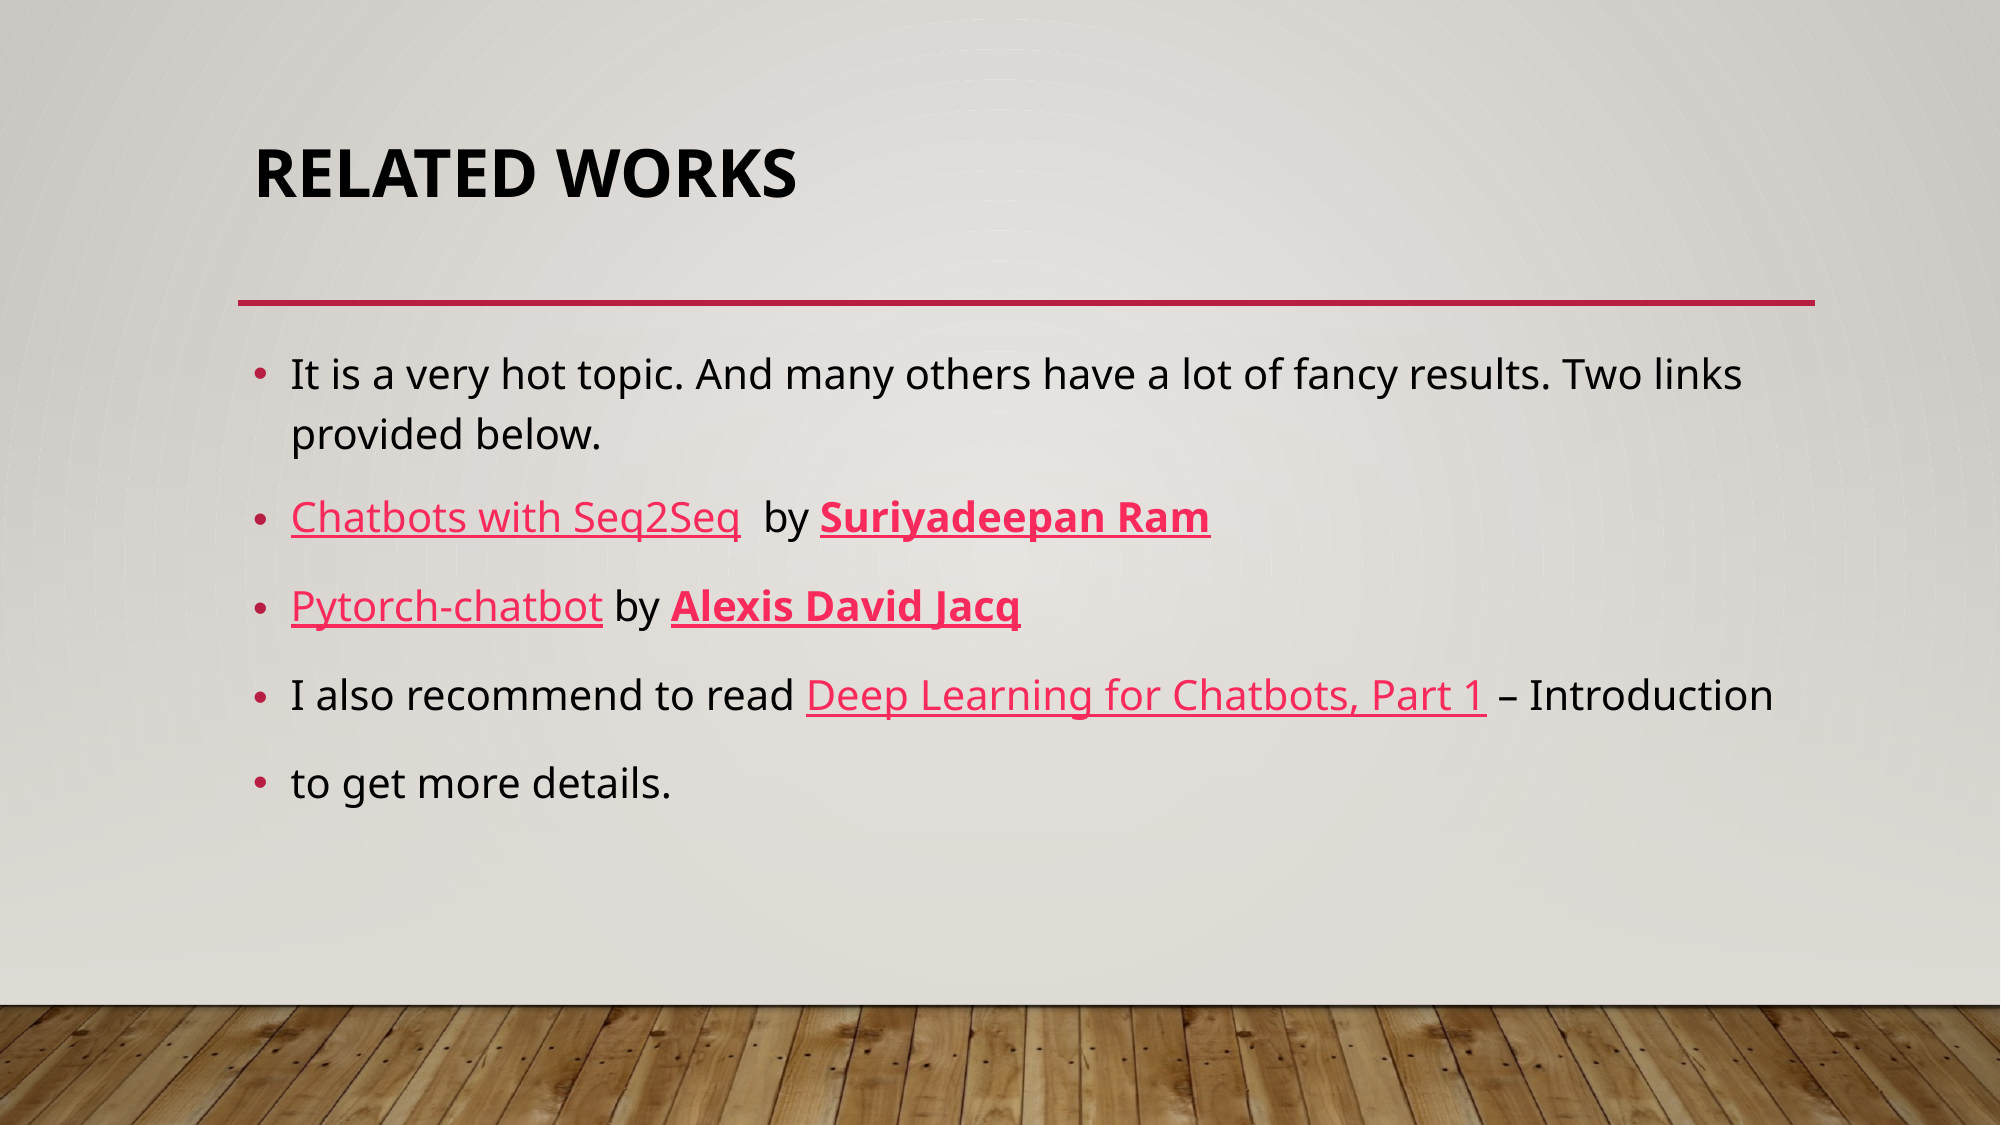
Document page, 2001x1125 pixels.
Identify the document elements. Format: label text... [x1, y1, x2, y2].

title Related Works [238, 131, 1814, 305]
picture [0, 1005, 2000, 1125]
list It is a very hot topic. And many others have a lot of fancy results. Two links provided below. Chatbots with Seq2Seq by Suriyadeepan Ram Pytorch-chatbot by Alexis David Jacq I also recommend to read Deep Learning for Chatbots, Part 1 – Introduction to get more details. [238, 330, 1814, 897]
